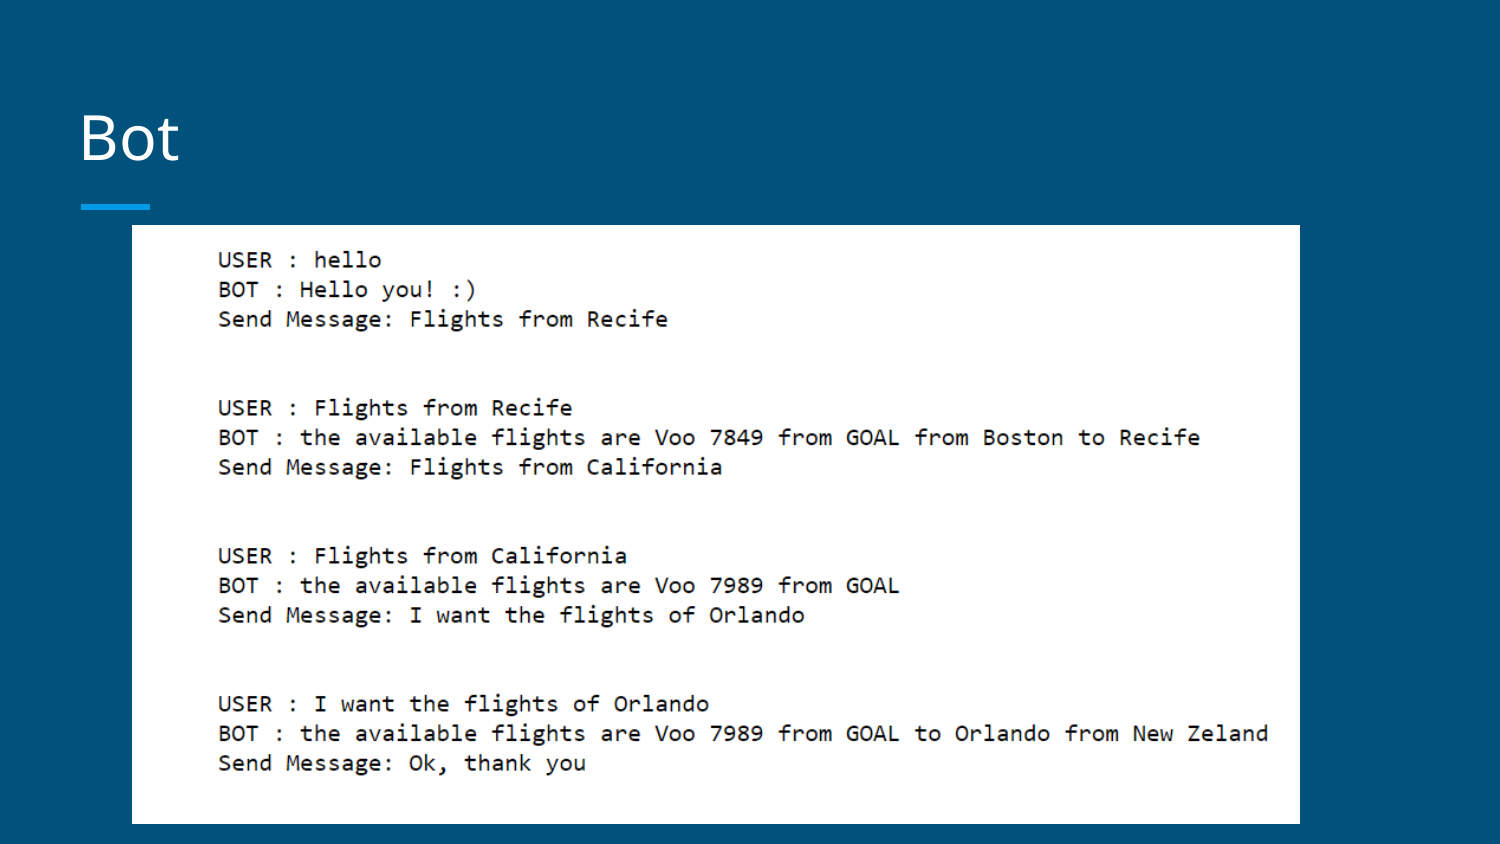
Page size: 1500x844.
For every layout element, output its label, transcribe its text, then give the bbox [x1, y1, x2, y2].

picture [133, 226, 1299, 823]
title Bot [63, 75, 1437, 188]
